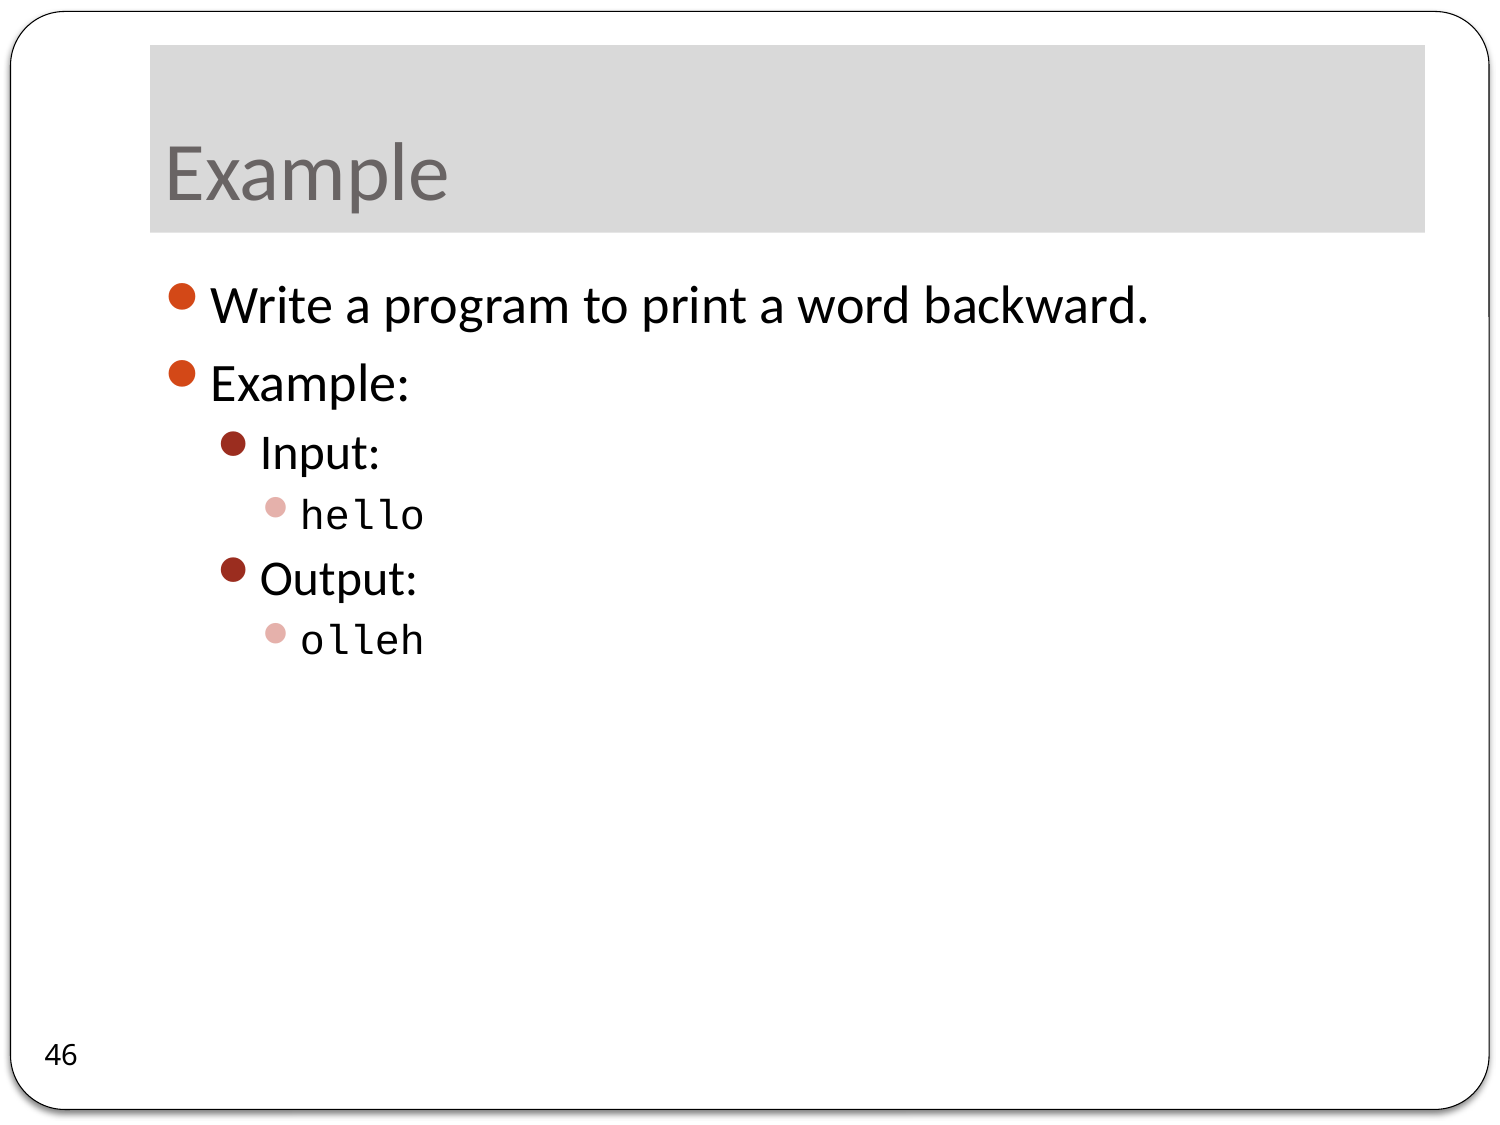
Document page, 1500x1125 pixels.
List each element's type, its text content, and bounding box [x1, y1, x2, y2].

slide_number 46 [23, 1018, 99, 1094]
list Write a program to print a word backward. Example: Input: hello Output: olleh [150, 262, 1425, 988]
title Example [150, 45, 1425, 233]
